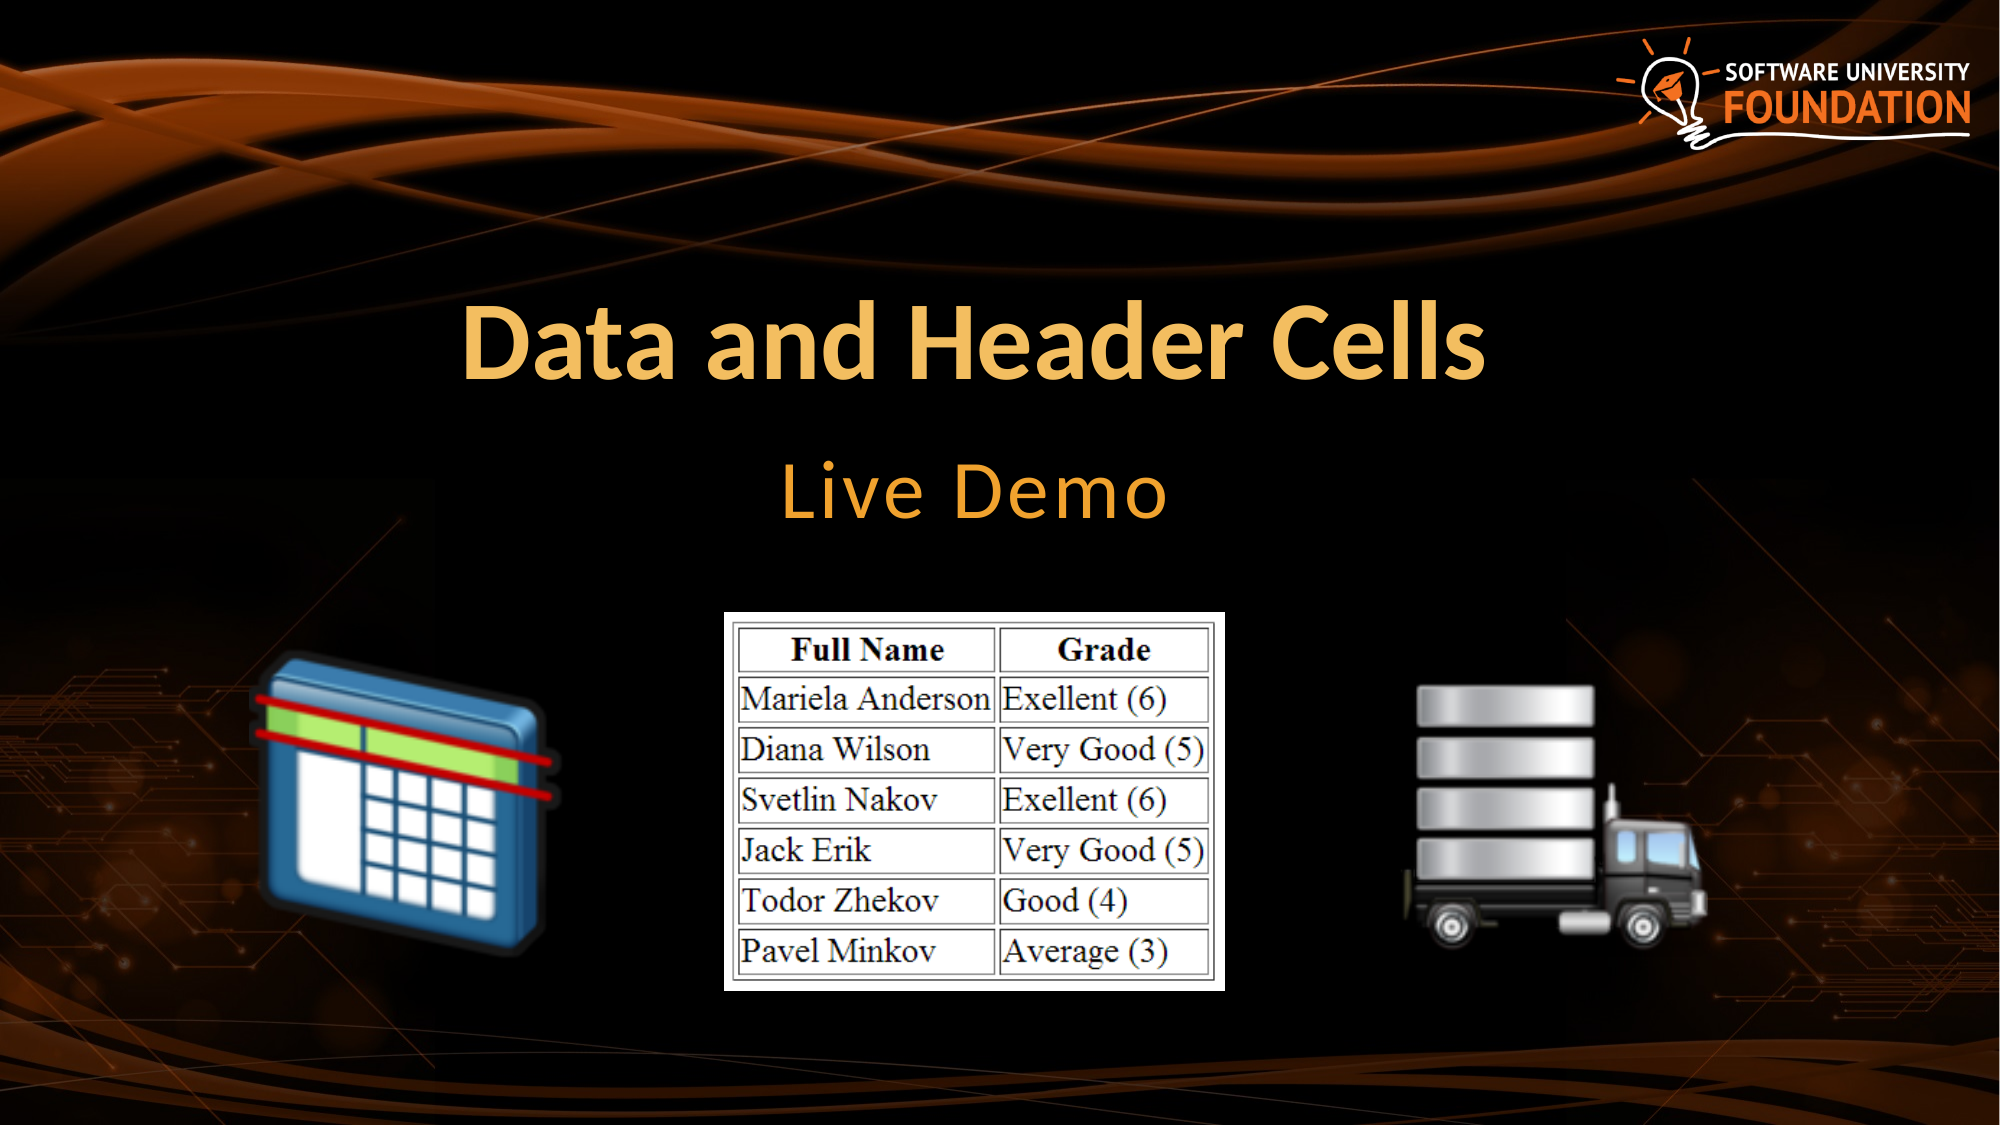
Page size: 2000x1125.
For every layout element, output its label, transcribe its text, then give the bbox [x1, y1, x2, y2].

picture [0, 0, 2000, 1125]
title Data and Header Cells [324, 275, 1625, 410]
subtitle Live Demo [324, 424, 1625, 542]
